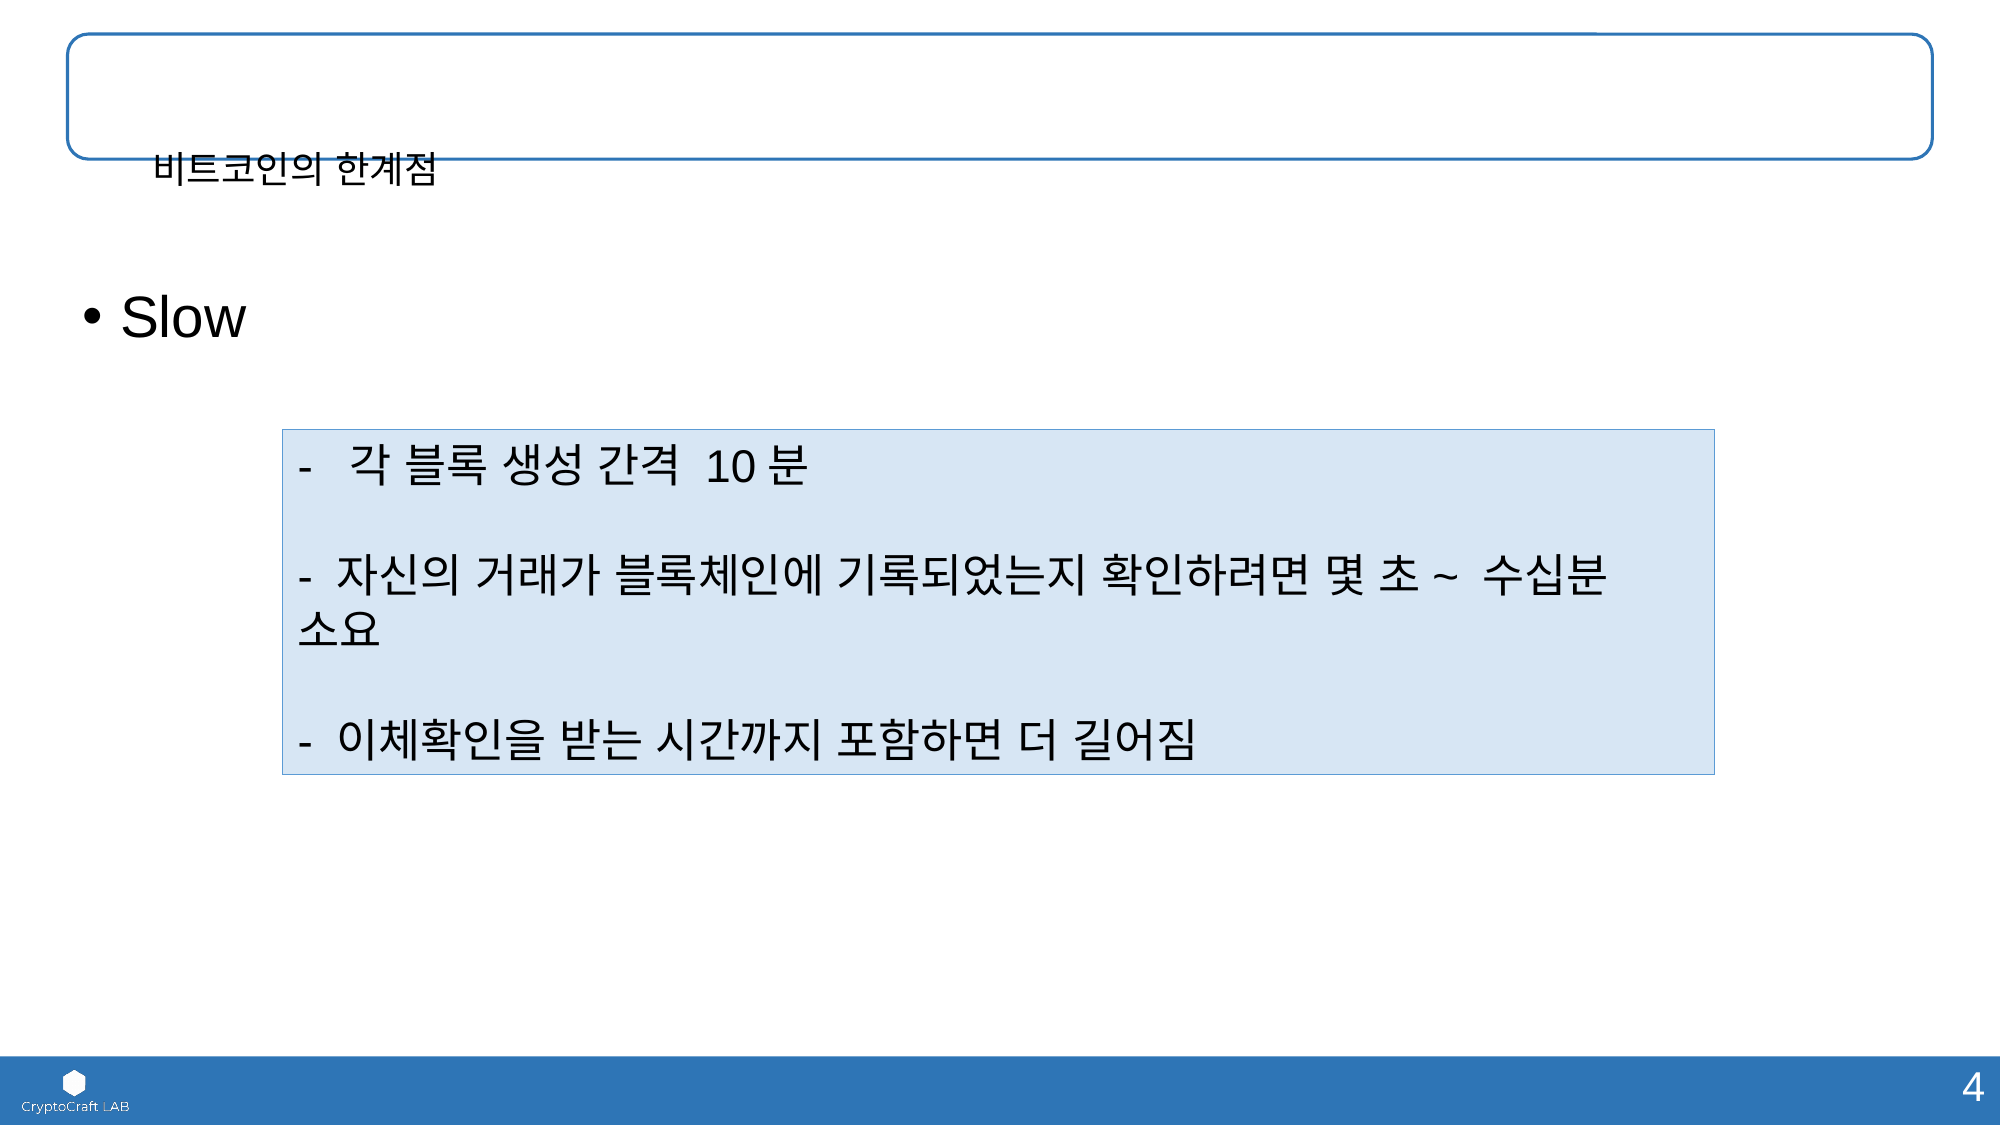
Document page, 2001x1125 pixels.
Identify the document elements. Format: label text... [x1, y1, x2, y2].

picture [13, 1061, 138, 1123]
list Slow [67, 189, 1933, 1019]
text_box - 각 블록 생성 간격 10분 - 자신의 거래가 블록체인에 기록되었는지 확인하려면 몇 초~ 수십분 소요 - 이체확인을 받는 시간까지 포함하면 더 길어짐 [282, 429, 1715, 775]
title 비트코인의 한계점 [137, 59, 1863, 189]
